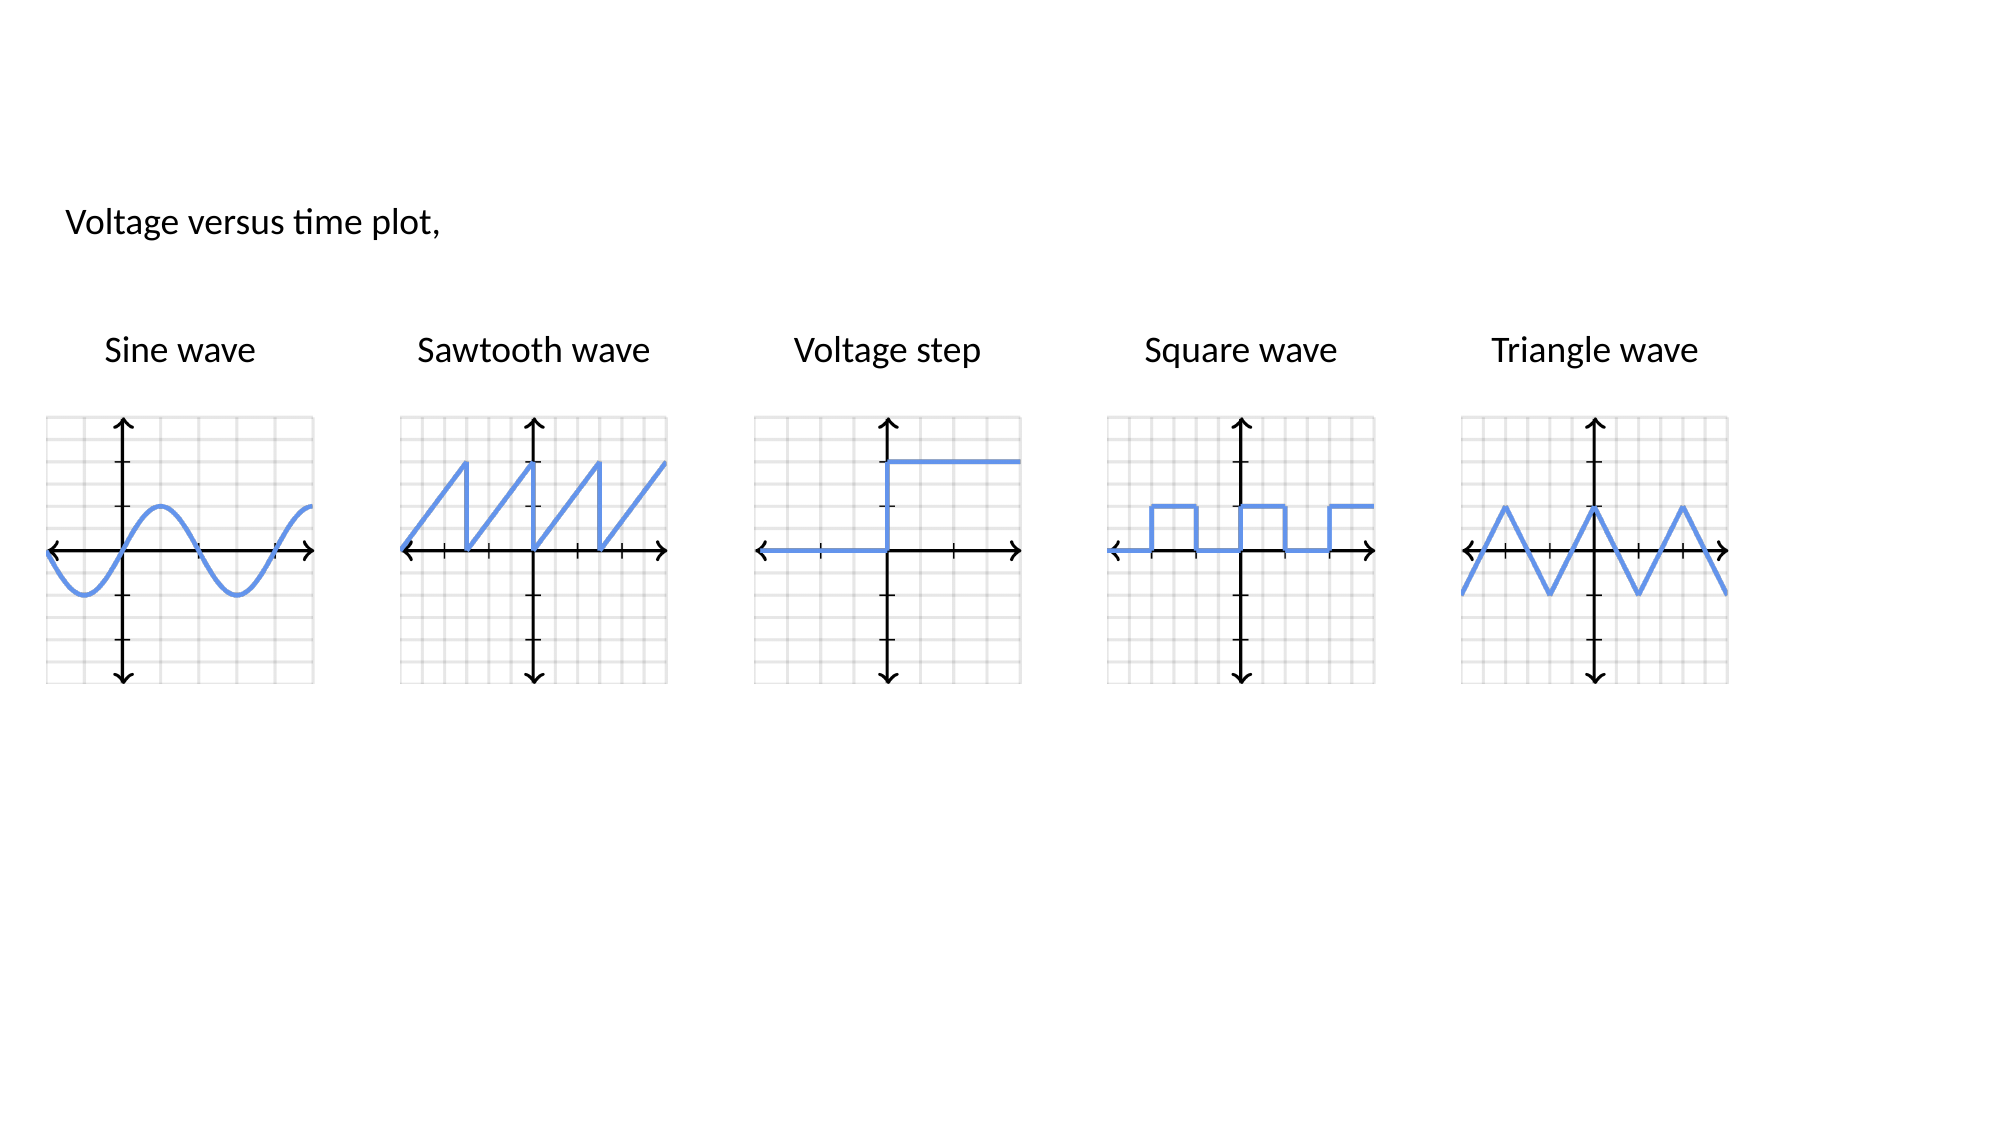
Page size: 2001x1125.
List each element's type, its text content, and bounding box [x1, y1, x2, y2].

text_box Sawtooth wave [400, 317, 668, 370]
picture [400, 370, 713, 684]
text_box Voltage step [754, 317, 1022, 370]
picture [46, 370, 360, 684]
picture [754, 370, 1067, 684]
text_box Sine wave [46, 317, 315, 370]
picture [1107, 370, 1421, 684]
text_box Square wave [1107, 317, 1376, 370]
picture [1461, 370, 1774, 684]
text_box Triangle wave [1461, 317, 1729, 370]
